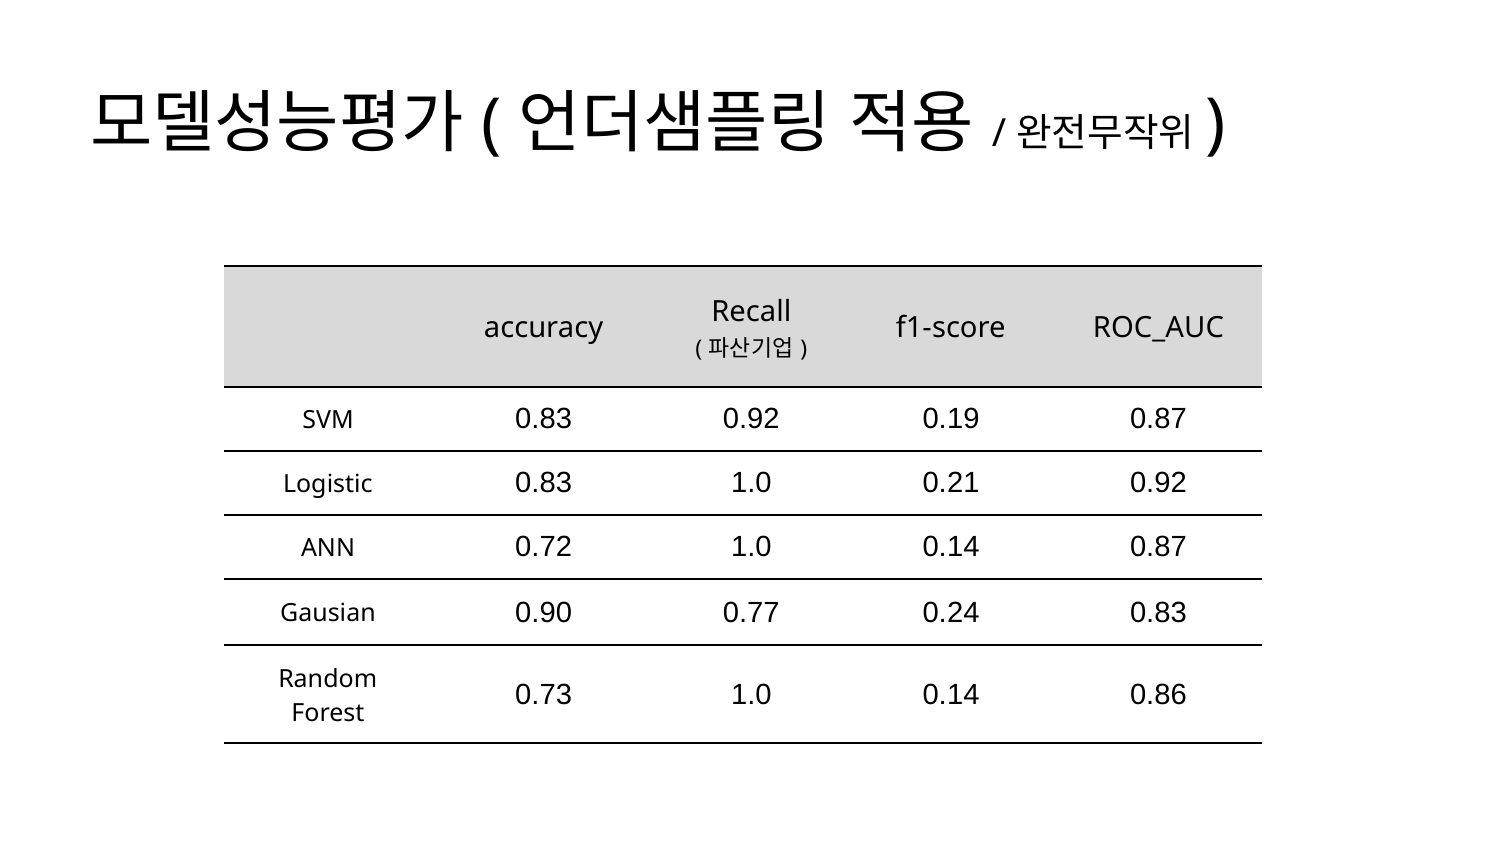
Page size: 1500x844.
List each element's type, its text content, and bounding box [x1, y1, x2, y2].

table_header ROC_AUC [1055, 267, 1262, 386]
table_cell SVM [224, 388, 432, 450]
table_cell 1.0 [656, 452, 847, 514]
table_header accuracy [432, 267, 656, 386]
table_cell Gausian [224, 580, 432, 644]
table_cell 0.72 [432, 516, 656, 578]
table_header [224, 267, 432, 386]
table_cell 0.73 [432, 646, 656, 742]
table_cell 1.0 [656, 516, 847, 578]
table_cell 0.83 [1055, 580, 1262, 644]
text_box 모델성능평가(언더샘플링 적용/완전무작위) [74, 60, 1425, 175]
table_cell 0.87 [1055, 516, 1262, 578]
table_cell 0.77 [656, 580, 847, 644]
table_header f1-score [847, 267, 1055, 386]
table_cell 0.14 [847, 516, 1055, 578]
table_cell Random Forest [224, 646, 432, 742]
table_cell 0.92 [1055, 452, 1262, 514]
table_cell 0.14 [847, 646, 1055, 742]
table_cell 0.21 [847, 452, 1055, 514]
table_cell 0.92 [656, 388, 847, 450]
table_cell 0.24 [847, 580, 1055, 644]
table_header Recall (파산기업) [656, 267, 847, 386]
table_cell Logistic [224, 452, 432, 514]
table_cell ANN [224, 516, 432, 578]
table_cell 0.87 [1055, 388, 1262, 450]
table_cell 0.90 [432, 580, 656, 644]
table_cell 0.86 [1055, 646, 1262, 742]
table_cell 1.0 [656, 646, 847, 742]
table_cell 0.83 [432, 388, 656, 450]
table_cell 0.83 [432, 452, 656, 514]
table_cell 0.19 [847, 388, 1055, 450]
